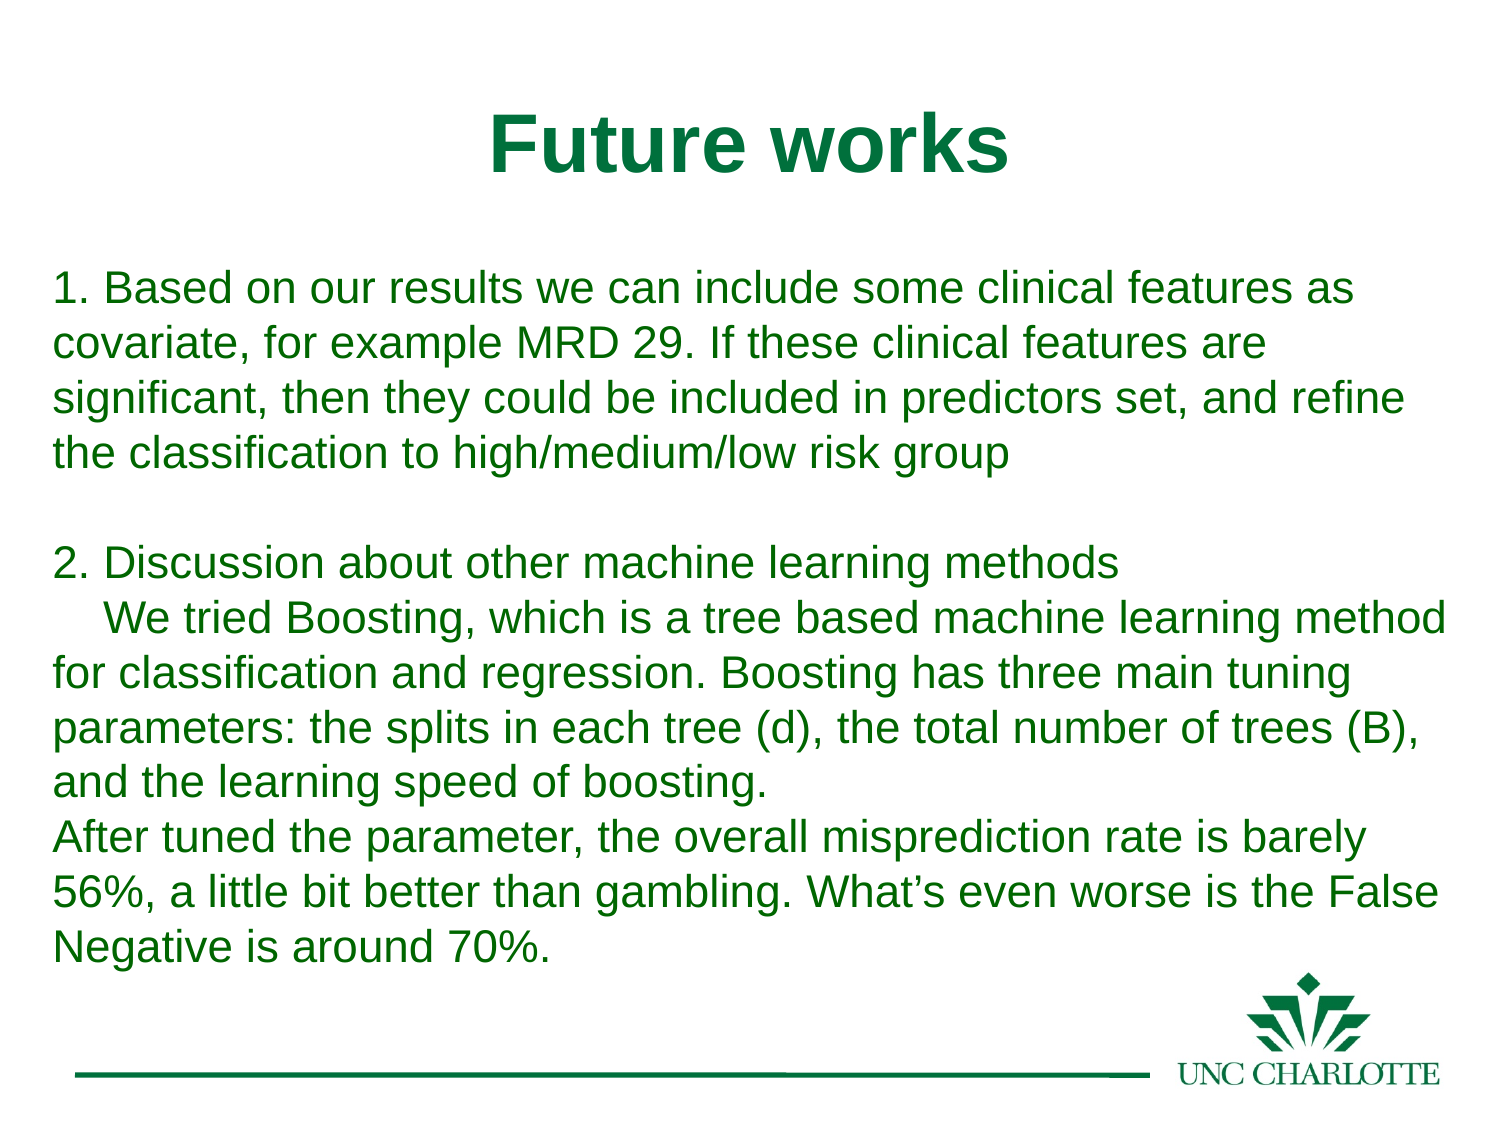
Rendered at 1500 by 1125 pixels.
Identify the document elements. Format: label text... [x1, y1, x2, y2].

text_box 1. Based on our results we can include some clinical features as covariate, for example MRD 29. If these clinical features are significant, then they could be included in predictors set, and refine the classification to high/medium/low risk group 2. Discussion about other machine learning methods We tried Boosting, which is a tree based machine learning method for classification and regression. Boosting has three main tuning parameters: the splits in each tree (d), the total number of trees (B), and the learning speed of boosting. After tuned the parameter, the overall misprediction rate is barely 56%, a little bit better than gambling. What’s even worse is the False Negative is around 70%. [37, 249, 1475, 1125]
title Future works [0, 45, 1500, 233]
